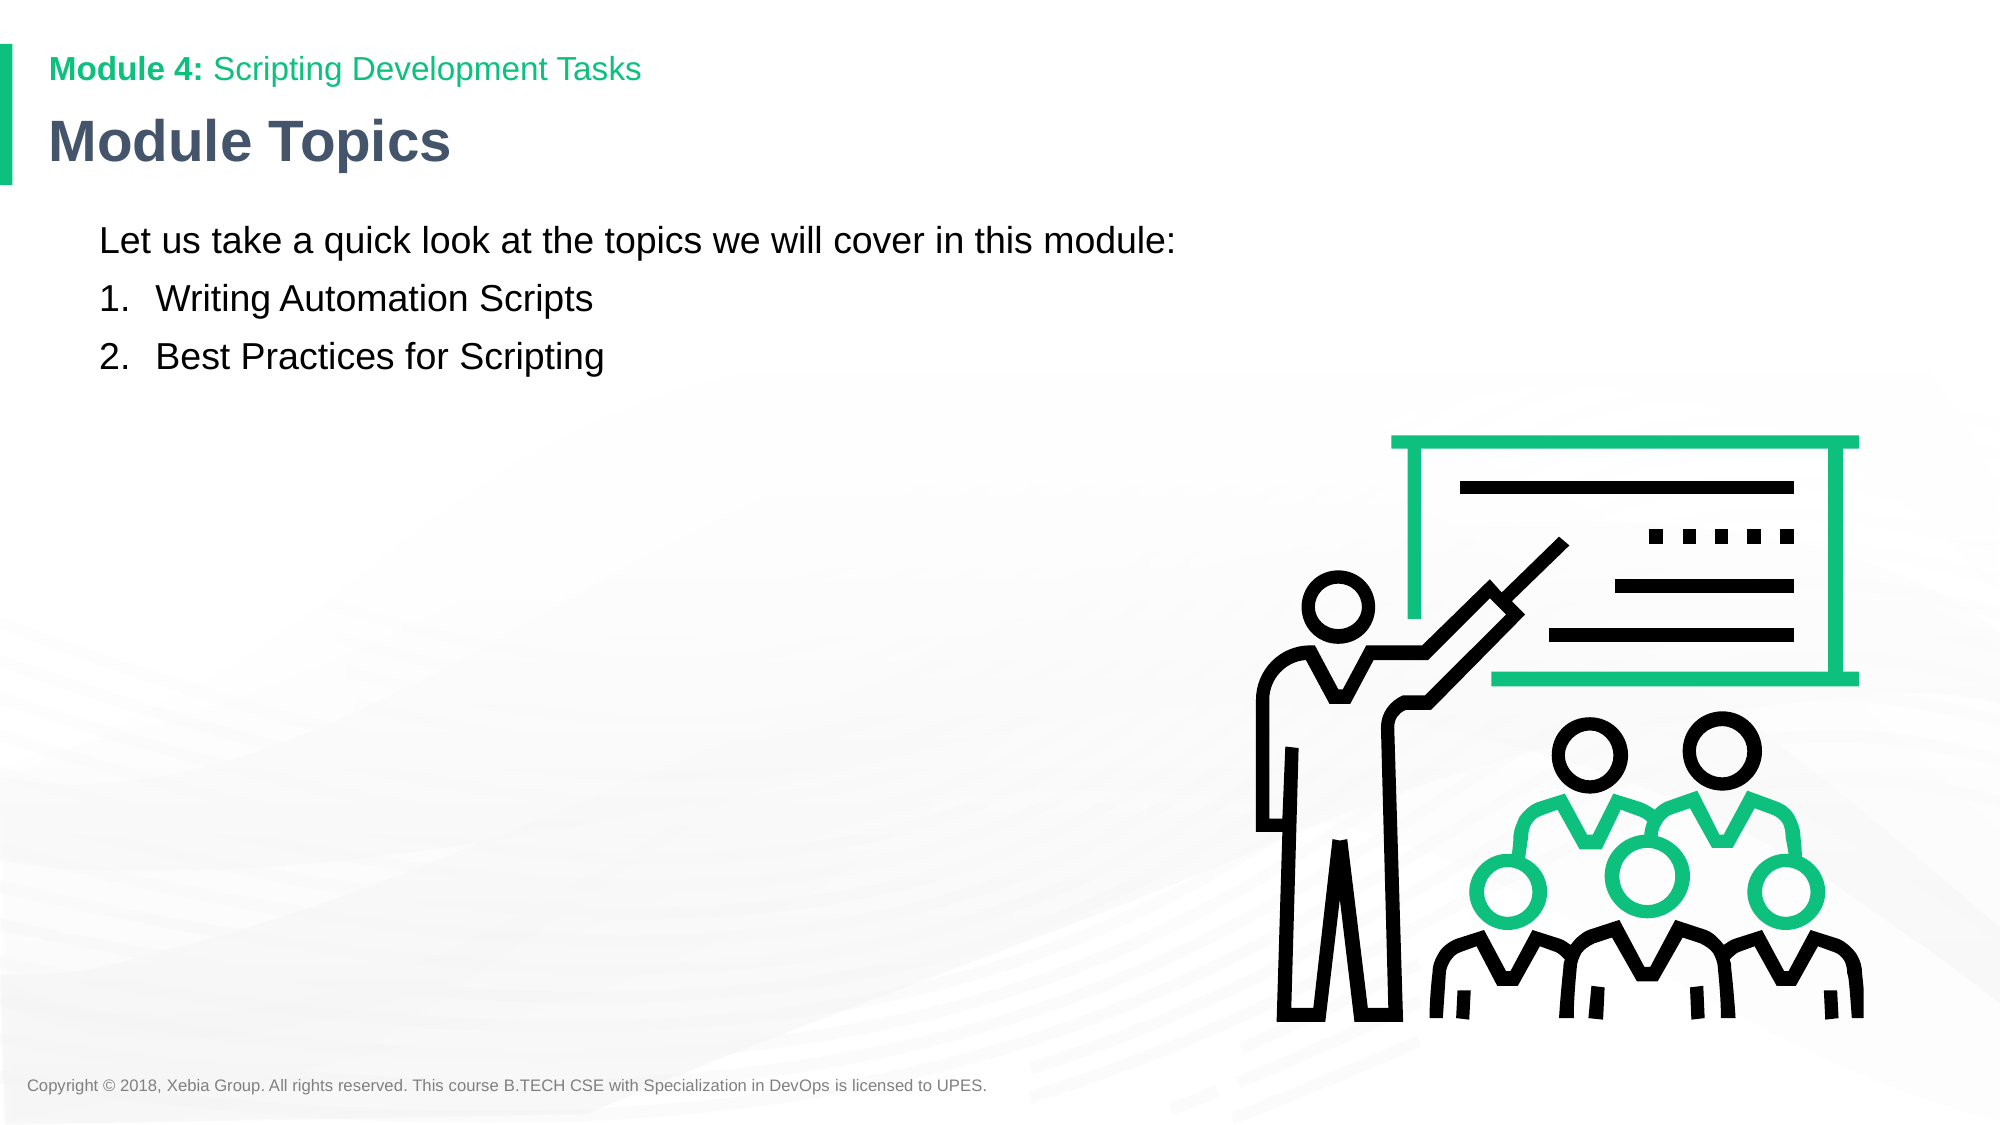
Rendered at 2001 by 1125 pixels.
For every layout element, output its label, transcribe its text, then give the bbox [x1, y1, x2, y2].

picture [0, 0, 2000, 1125]
list Module 4: Scripting Development Tasks [34, 44, 1760, 94]
list Let us take a quick look at the topics we will cover in this module: Writing Automation Scripts Best Practices for Scripting [84, 214, 1214, 1009]
title Module Topics [34, 103, 1760, 185]
